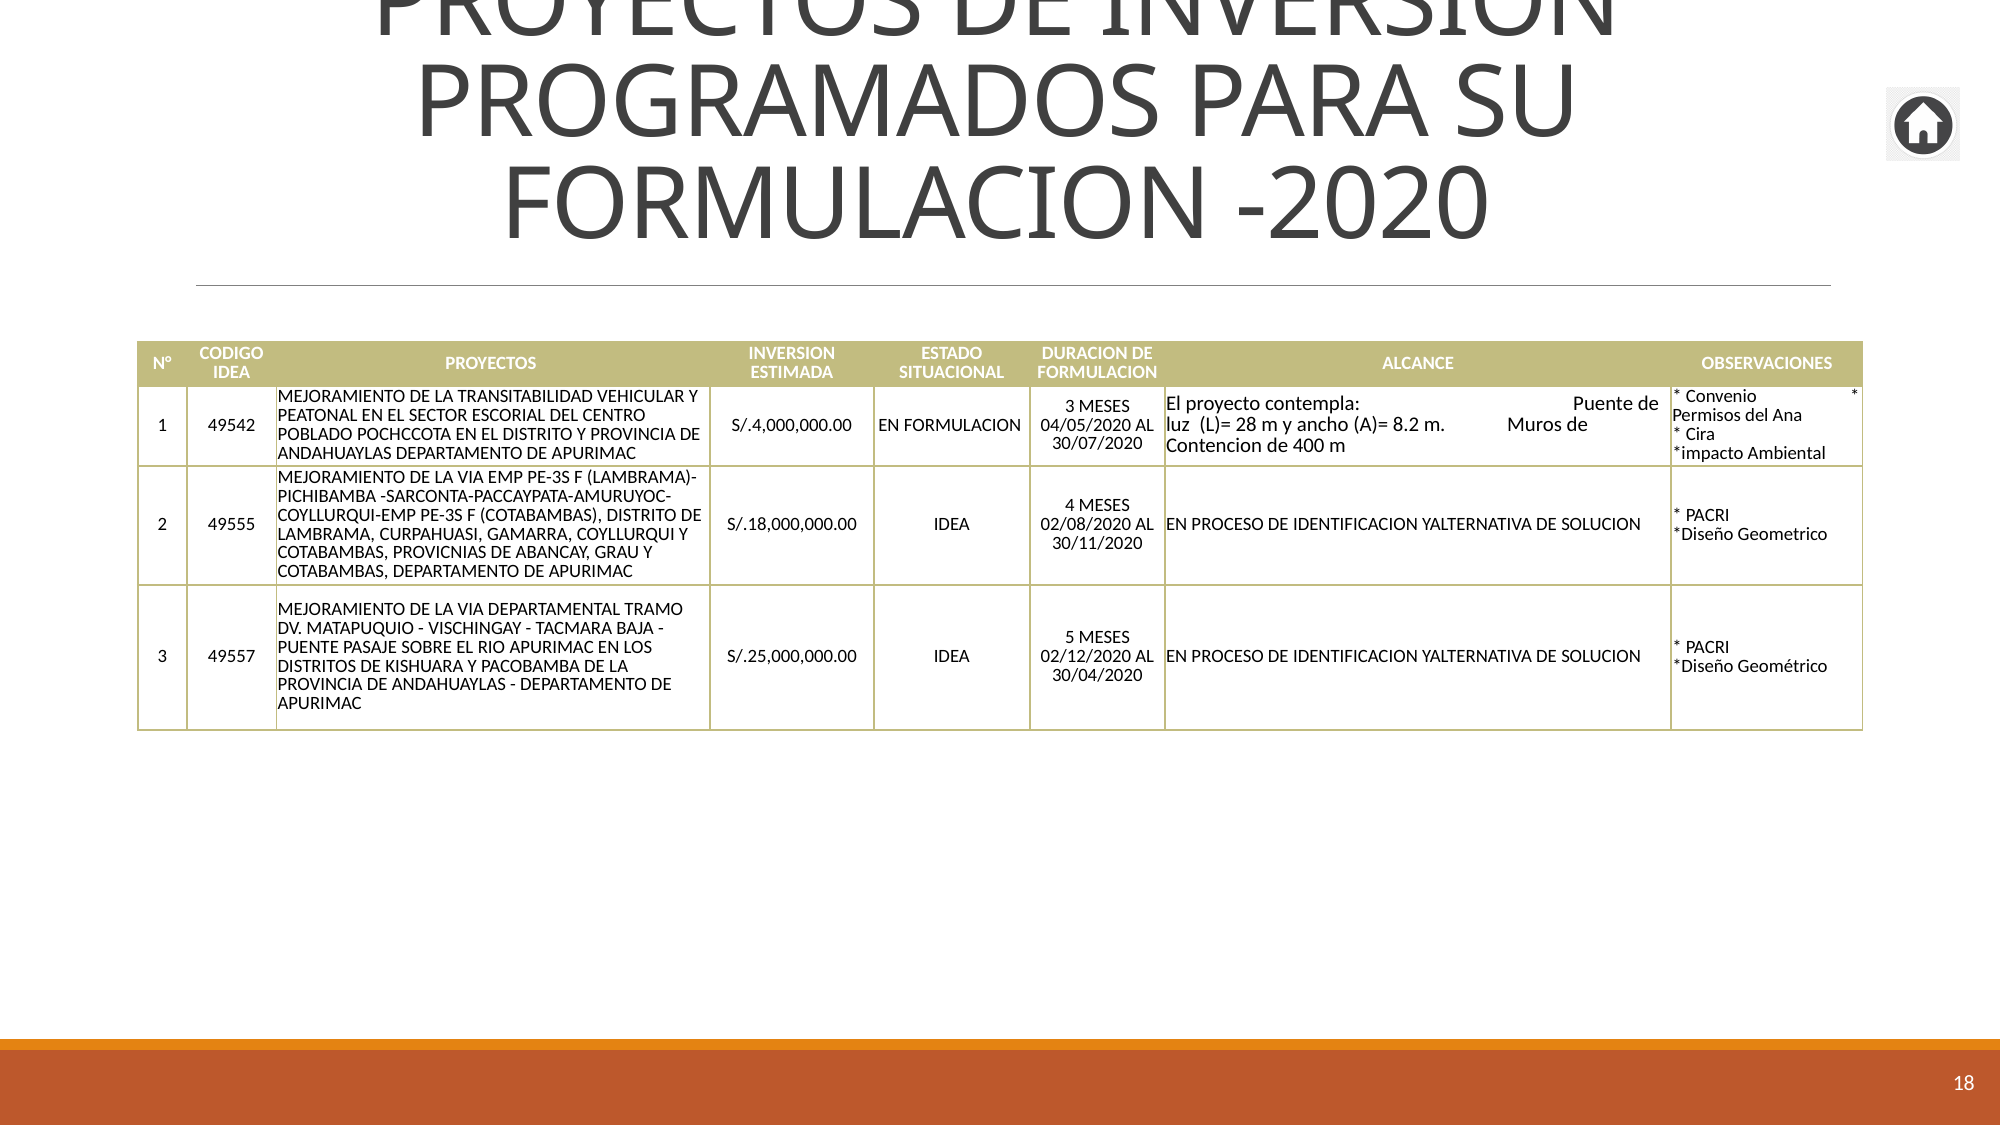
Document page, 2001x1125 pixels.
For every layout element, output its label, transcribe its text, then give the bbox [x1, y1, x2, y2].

table_cell 1 [139, 387, 186, 465]
table_cell * Convenio * Permisos del Ana * Cira *impacto Ambiental [1672, 387, 1862, 465]
table_header ESTADO SITUACIONAL [875, 343, 1029, 385]
table_cell 2 [139, 467, 186, 584]
table_header N° [139, 343, 186, 385]
table_cell EN PROCESO DE IDENTIFICACION YALTERNATIVA DE SOLUCION [1166, 586, 1670, 729]
table_cell * PACRI *Diseño Geometrico [1672, 467, 1862, 584]
table_cell El proyecto contempla: Puente de luz (L)= 28 m y ancho (A)= 8.2 m. Muros de Contencion de 400 m [1166, 387, 1670, 465]
table_cell MEJORAMIENTO DE LA TRANSITABILIDAD VEHICULAR Y PEATONAL EN EL SECTOR ESCORIAL DEL CENTRO POBLADO POCHCCOTA EN EL DISTRITO Y PROVINCIA DE ANDAHUAYLAS DEPARTAMENTO DE APURIMAC [277, 387, 709, 465]
table_cell S/.4,000,000.00 [711, 387, 873, 465]
table_cell EN FORMULACION [875, 387, 1029, 465]
table_cell IDEA [875, 586, 1029, 729]
table_header DURACION DE FORMULACION [1031, 343, 1164, 385]
table_header OBSERVACIONES [1672, 343, 1862, 385]
table_header INVERSION ESTIMADA [711, 343, 873, 385]
table_cell IDEA [875, 467, 1029, 584]
table_cell 3 [139, 586, 186, 729]
table_cell 49555 [188, 467, 276, 584]
title PROYECTOS DE INVERSION PROGRAMADOS PARA SU FORMULACION -2020 [129, 66, 1863, 260]
picture [1885, 87, 1961, 162]
table_cell 49557 [188, 586, 276, 729]
table_cell S/.25,000,000.00 [711, 586, 873, 729]
table_cell 4 MESES 02/08/2020 AL 30/11/2020 [1031, 467, 1164, 584]
table_cell EN PROCESO DE IDENTIFICACION YALTERNATIVA DE SOLUCION [1166, 467, 1670, 584]
table_header CODIGO IDEA [188, 343, 276, 385]
table_cell S/.18,000,000.00 [711, 467, 873, 584]
table_header ALCANCE [1166, 343, 1670, 385]
table_header PROYECTOS [277, 343, 709, 385]
table_cell 5 MESES 02/12/2020 AL 30/04/2020 [1031, 586, 1164, 729]
table_cell 49542 [188, 387, 276, 465]
slide_number 18 [1854, 1038, 1975, 1125]
table_cell MEJORAMIENTO DE LA VIA EMP PE-3S F (LAMBRAMA)-PICHIBAMBA -SARCONTA-PACCAYPATA-AMURUYOC-COYLLURQUI-EMP PE-3S F (COTABAMBAS), DISTRITO DE LAMBRAMA, CURPAHUASI, GAMARRA, COYLLURQUI Y COTABAMBAS, PROVICNIAS DE ABANCAY, GRAU Y COTABAMBAS, DEPARTAMENTO DE APURIMAC [277, 467, 709, 584]
table_cell 3 MESES 04/05/2020 AL 30/07/2020 [1031, 387, 1164, 465]
table_cell * PACRI *Diseño Geométrico [1672, 586, 1862, 729]
table_cell MEJORAMIENTO DE LA VIA DEPARTAMENTAL TRAMO DV. MATAPUQUIO - VISCHINGAY - TACMARA BAJA - PUENTE PASAJE SOBRE EL RIO APURIMAC EN LOS DISTRITOS DE KISHUARA Y PACOBAMBA DE LA PROVINCIA DE ANDAHUAYLAS - DEPARTAMENTO DE APURIMAC [277, 586, 709, 729]
